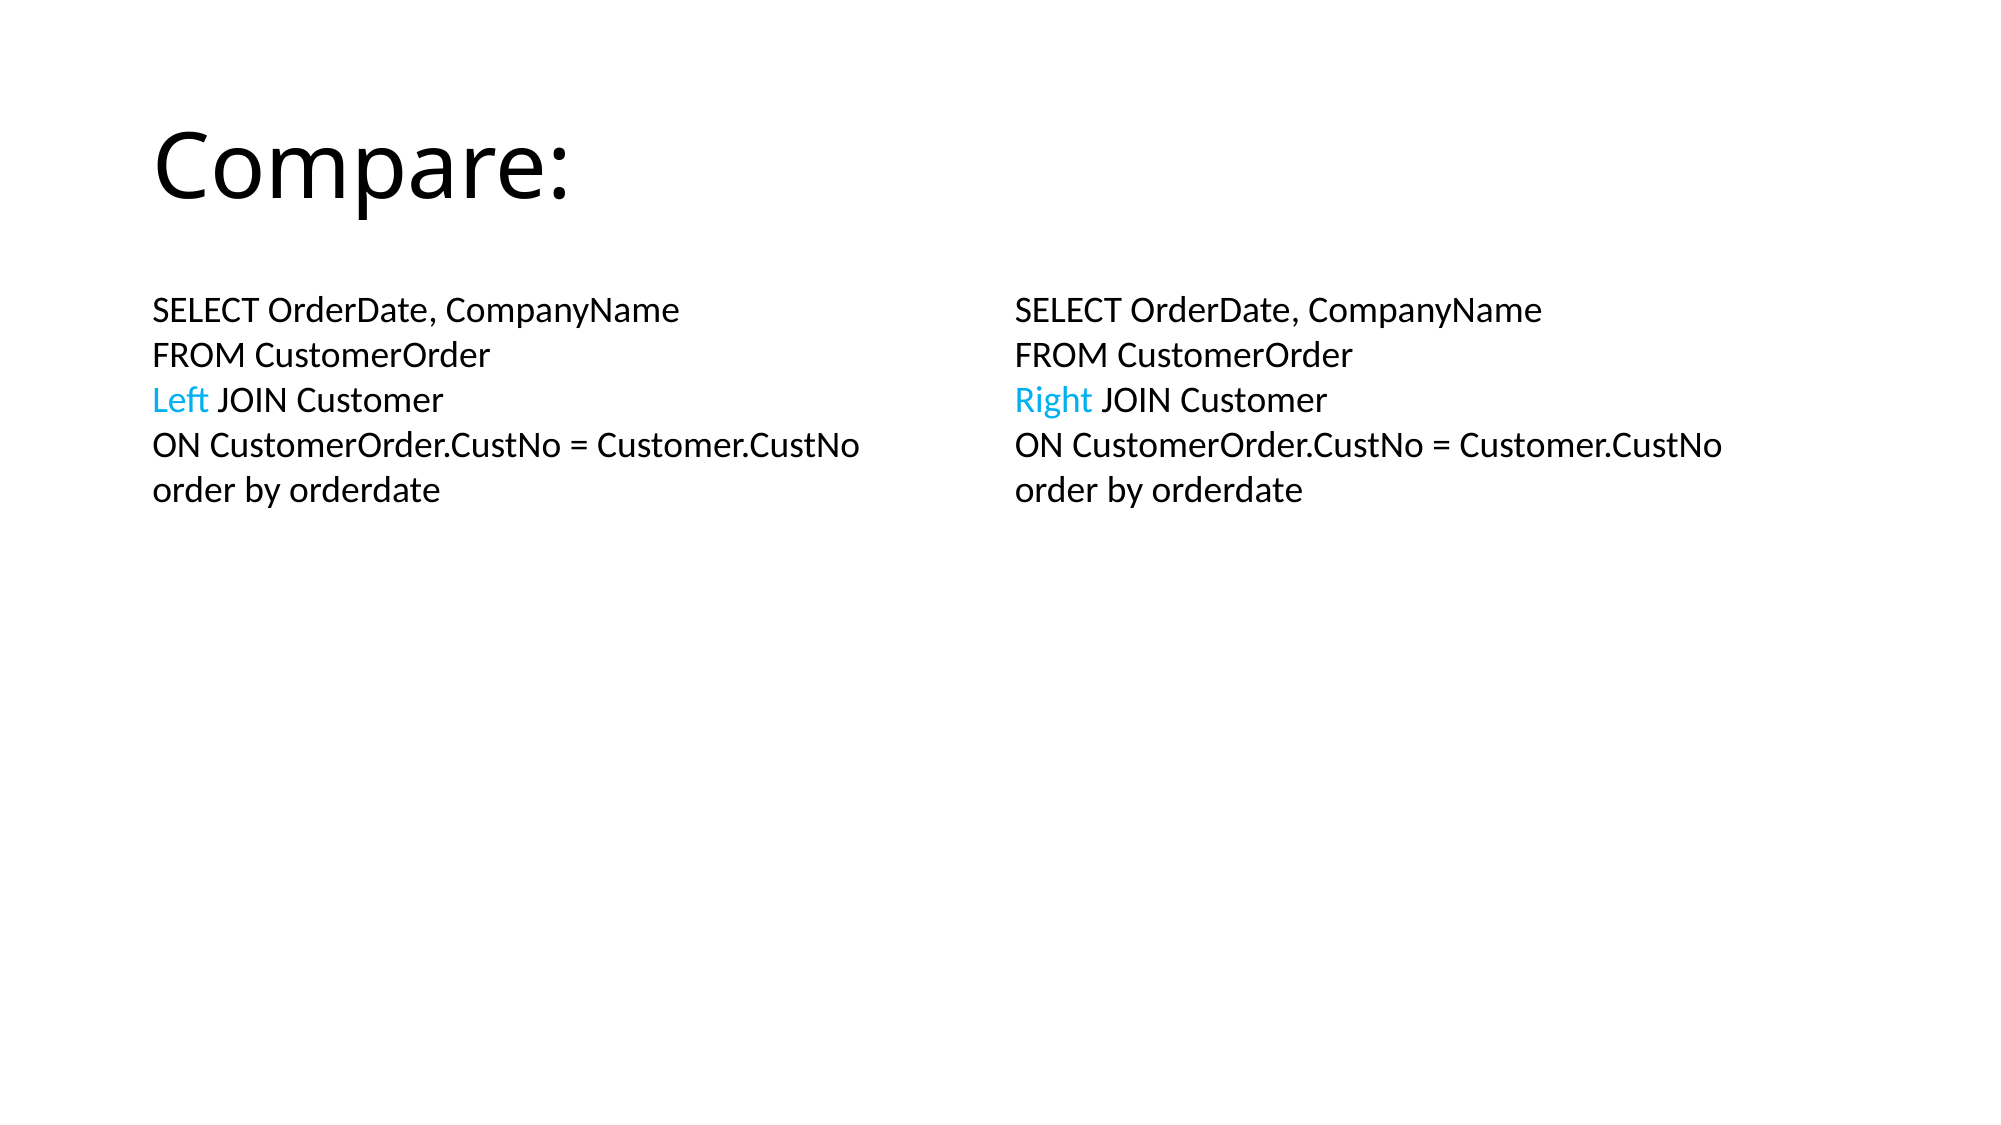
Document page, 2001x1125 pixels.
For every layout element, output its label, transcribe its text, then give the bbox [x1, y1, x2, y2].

text_box SELECT OrderDate, CompanyName FROM CustomerOrder Left JOIN Customer ON CustomerOrder.CustNo = Customer.CustNo order by orderdate [137, 277, 1138, 517]
text_box SELECT OrderDate, CompanyName FROM CustomerOrder Right JOIN Customer ON CustomerOrder.CustNo = Customer.CustNo order by orderdate [1138, 277, 2000, 517]
title Compare: [137, 59, 1863, 277]
